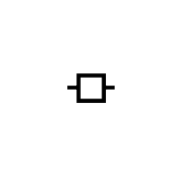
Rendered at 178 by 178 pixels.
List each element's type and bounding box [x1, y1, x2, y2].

picture [67, 0, 115, 152]
